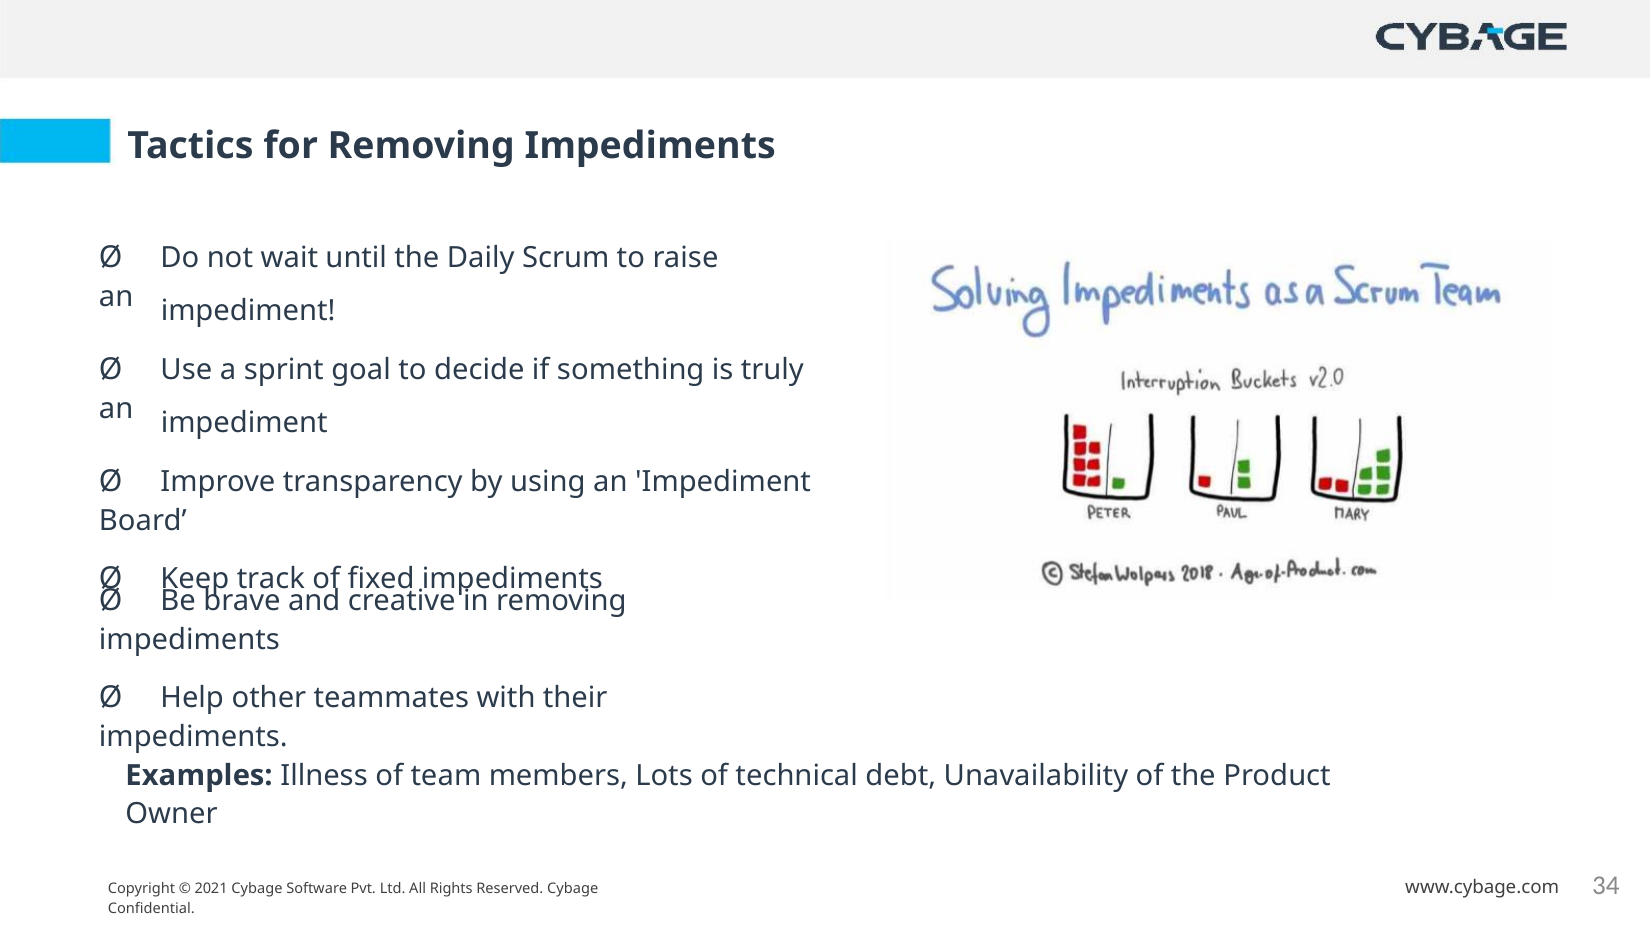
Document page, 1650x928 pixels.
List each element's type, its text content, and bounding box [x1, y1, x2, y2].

text_box [0, 0, 1650, 928]
text_box impediment [160, 399, 342, 439]
text_box Ø Use a sprint goal to decide if something is truly an [98, 346, 831, 425]
text_box Examples: Illness of team members, Lots of technical debt, Unavailability of the Product Owner [125, 752, 1371, 830]
text_box impediment! [160, 287, 350, 327]
text_box Ø Do not wait until the Daily Scrum to raise an [98, 234, 752, 313]
text_box Copyright © 2021 Cybage Software Pvt. Ltd. All Rights Reserved. Cybage Confidential. [107, 877, 655, 917]
text_box Ø Improve transparency by using an 'Impediment Board’ Ø Keep track of fixed impediments [98, 458, 883, 595]
text_box Tactics for Removing Impediments [127, 120, 811, 167]
text_box 34 [1592, 872, 1645, 900]
text_box Ø Be brave and creative in removing impediments Ø Help other teammates with their impediments. [98, 577, 799, 753]
text_box www.cybage.com [1405, 872, 1574, 898]
